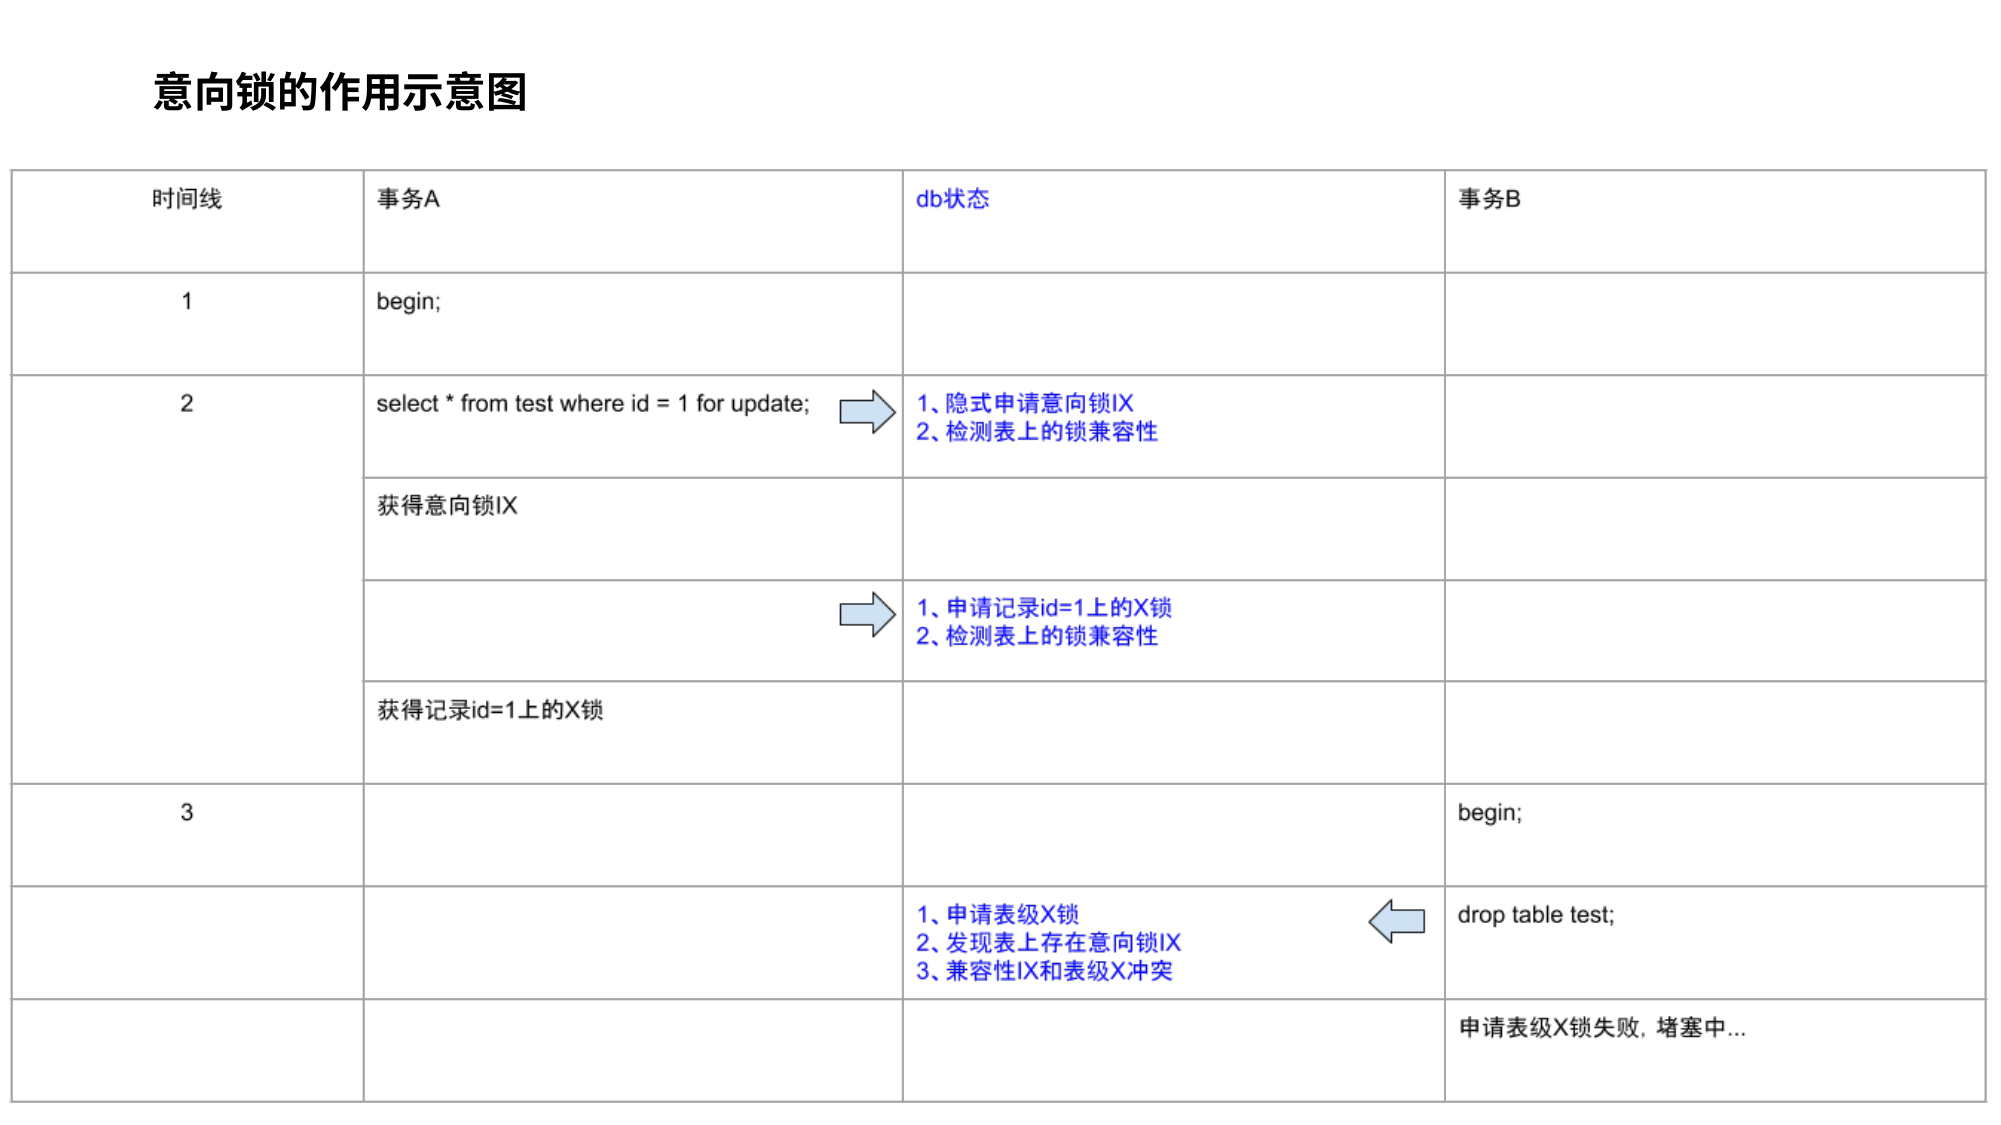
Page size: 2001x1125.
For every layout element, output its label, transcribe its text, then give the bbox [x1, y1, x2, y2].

picture [0, 140, 2000, 1125]
title 意向锁的作用示意图 [137, 59, 1863, 128]
